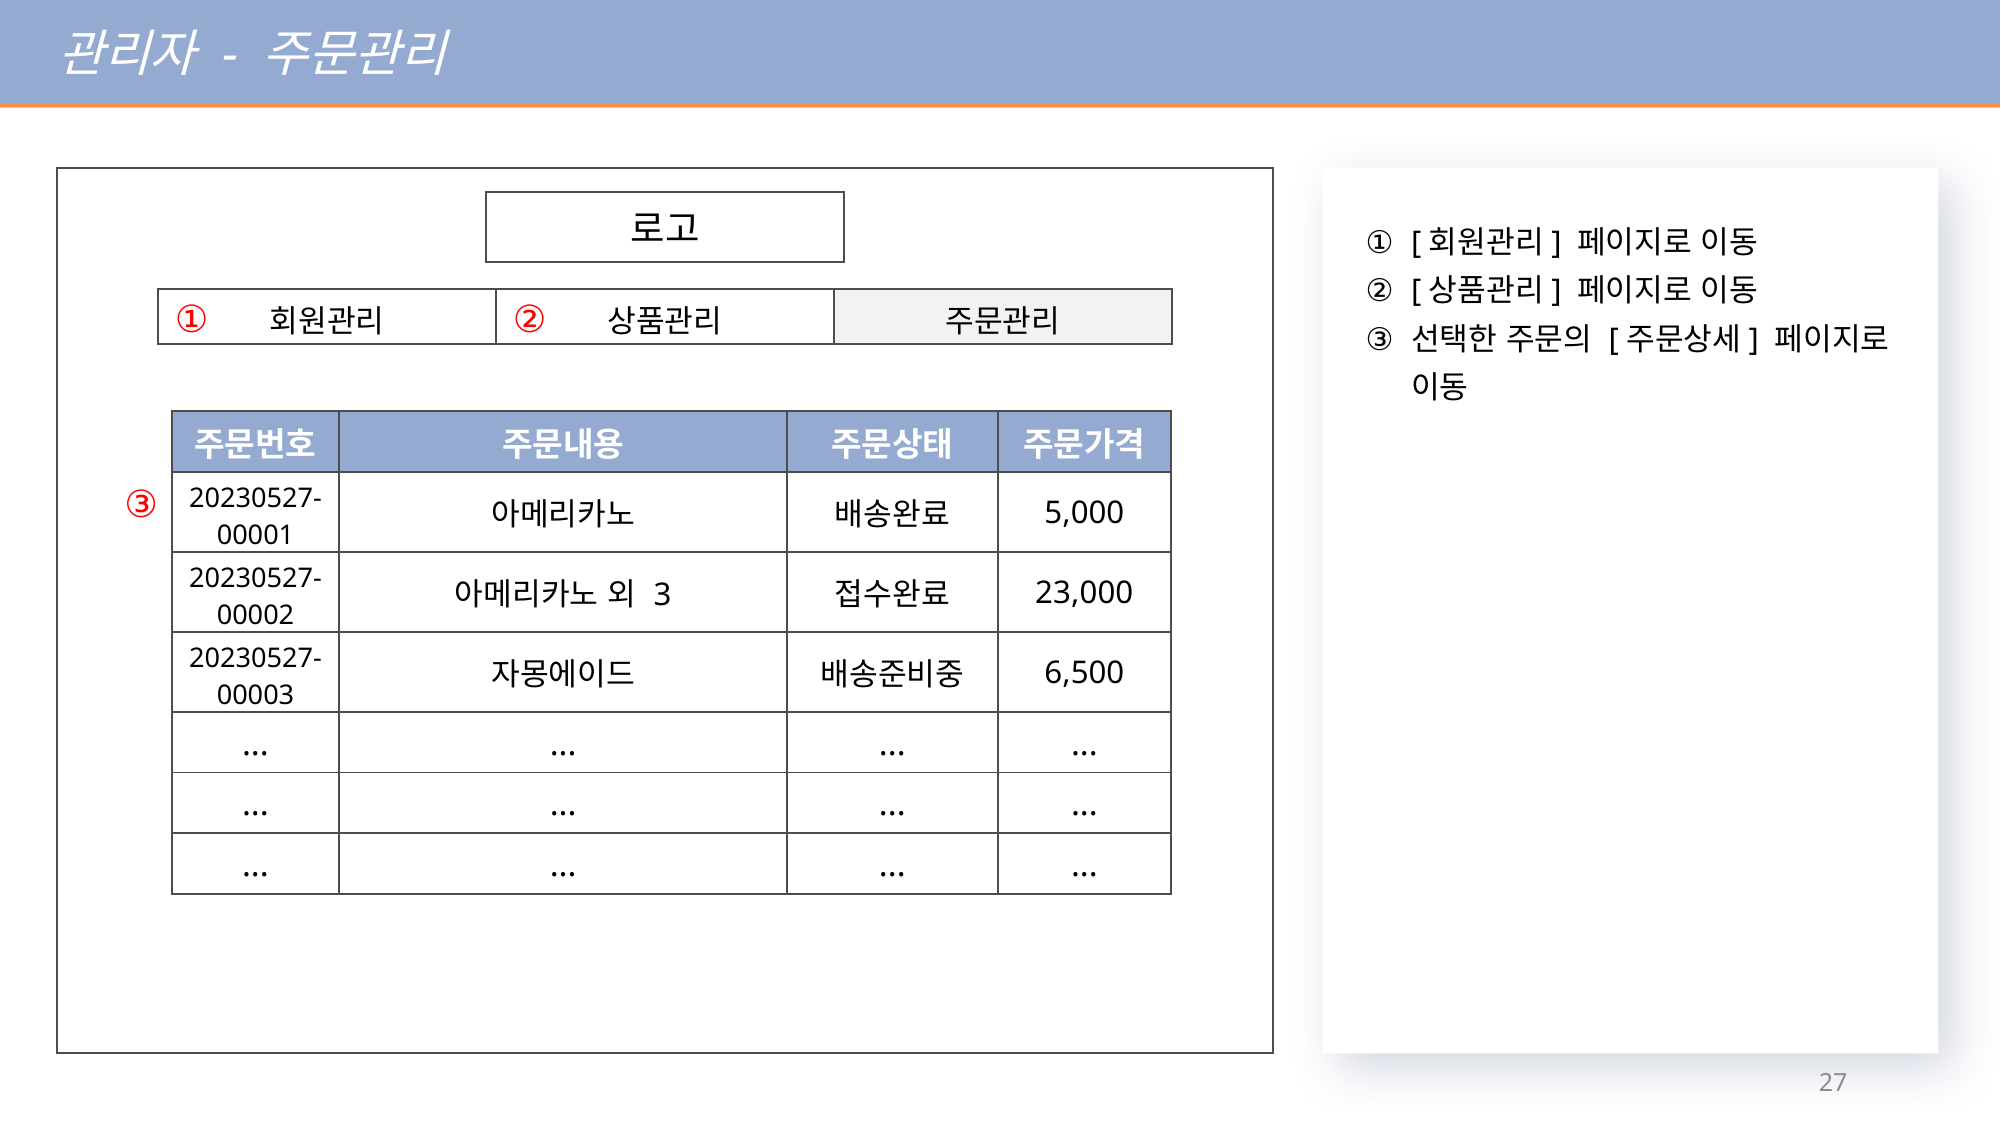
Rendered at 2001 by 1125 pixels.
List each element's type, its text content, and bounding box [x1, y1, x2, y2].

table_cell 5,000 [999, 473, 1170, 551]
table_cell 접수완료 [788, 553, 997, 631]
text_box 관리자 - 주문관리 [0, 0, 2000, 104]
table_cell ... [173, 713, 338, 772]
table_cell ... [788, 773, 997, 832]
table_cell 20230527-00003 [173, 633, 338, 711]
text_box [회원관리] 페이지로 이동 [상품관리] 페이지로 이동 선택한 주문의 [주문상세] 페이지로 이동 [1350, 203, 1918, 462]
text_box 로고 [485, 191, 845, 263]
table_cell 배송완료 [788, 473, 997, 551]
table_cell 20230527-00002 [173, 553, 338, 631]
table_header 주문내용 [340, 412, 786, 471]
table_cell 6,500 [999, 633, 1170, 711]
table_cell ... [999, 713, 1170, 772]
table_header 상품관리 [562, 290, 833, 343]
table_cell ... [788, 713, 997, 772]
slide_number 26 [1412, 1053, 1863, 1114]
text_box [1322, 167, 1939, 1054]
text_box ① [159, 287, 224, 348]
table_cell ... [340, 773, 786, 832]
table_cell 아메리카노 [340, 473, 786, 551]
table_header 주문번호 [173, 412, 338, 471]
text_box ② [498, 287, 562, 348]
table_cell 아메리카노 외 3 [340, 553, 786, 631]
table_cell ... [999, 834, 1170, 893]
table_header 회원관리 [224, 290, 495, 343]
table_cell ... [173, 773, 338, 832]
table_cell ... [999, 773, 1170, 832]
text_box [56, 167, 1274, 1054]
table_cell ... [788, 834, 997, 893]
table_cell 23,000 [999, 553, 1170, 631]
table_cell 20230527-00001 [173, 473, 338, 551]
table_cell ... [340, 713, 786, 772]
table_cell 배송준비중 [788, 633, 997, 711]
text_box ③ [109, 472, 173, 532]
table_cell 자몽에이드 [340, 633, 786, 711]
table_header 주문관리 [835, 290, 1171, 343]
table_cell ... [173, 834, 338, 893]
table_header 주문상태 [788, 412, 997, 471]
table_cell ... [340, 834, 786, 893]
table_header 주문가격 [999, 412, 1170, 471]
